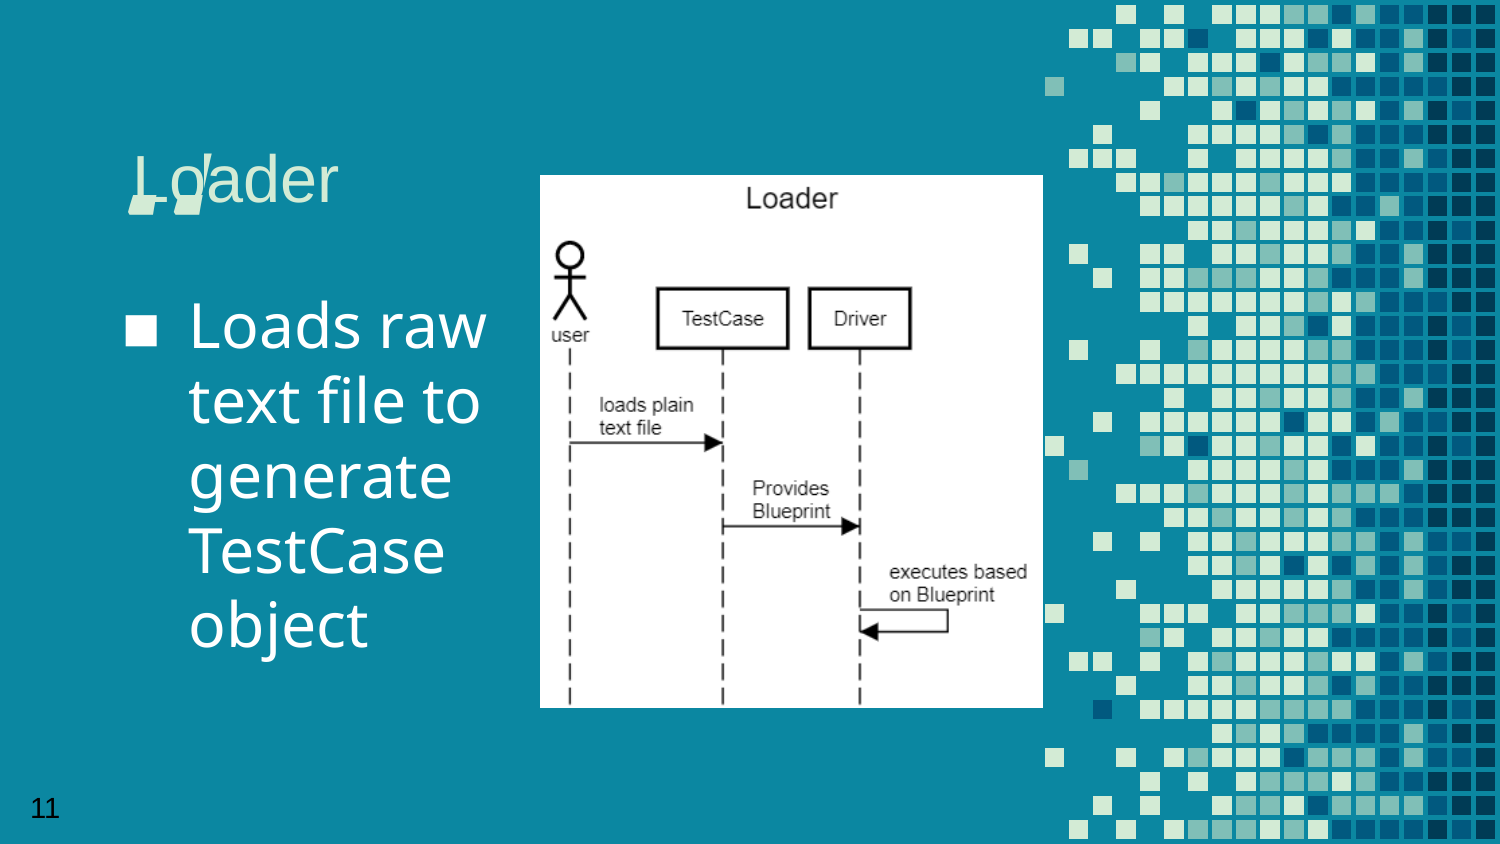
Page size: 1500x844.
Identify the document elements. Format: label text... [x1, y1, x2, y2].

slide_number ‹#› [15, 774, 105, 839]
text_box Loader [117, 121, 1324, 262]
picture [540, 175, 1043, 708]
list Loads raw text file to generate TestCase object [98, 270, 515, 708]
